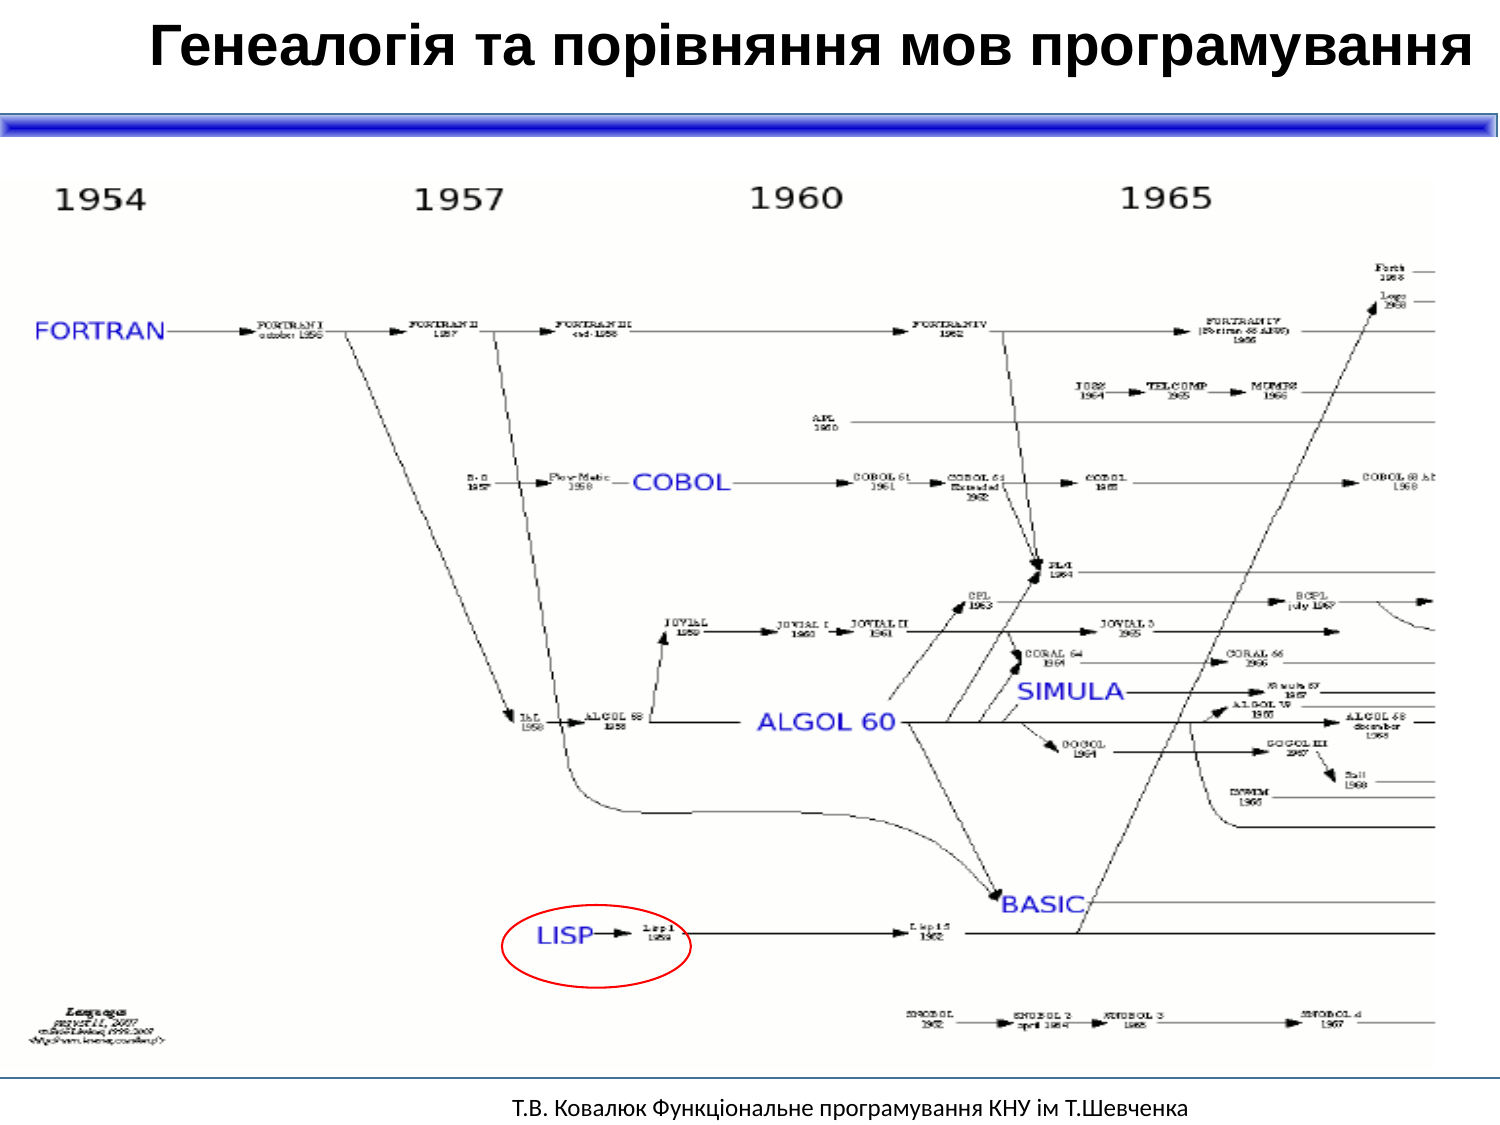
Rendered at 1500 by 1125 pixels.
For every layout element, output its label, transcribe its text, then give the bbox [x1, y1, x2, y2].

text_box Генеалогія та порівняння мов програмування [123, 0, 1500, 85]
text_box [0, 137, 1500, 1077]
